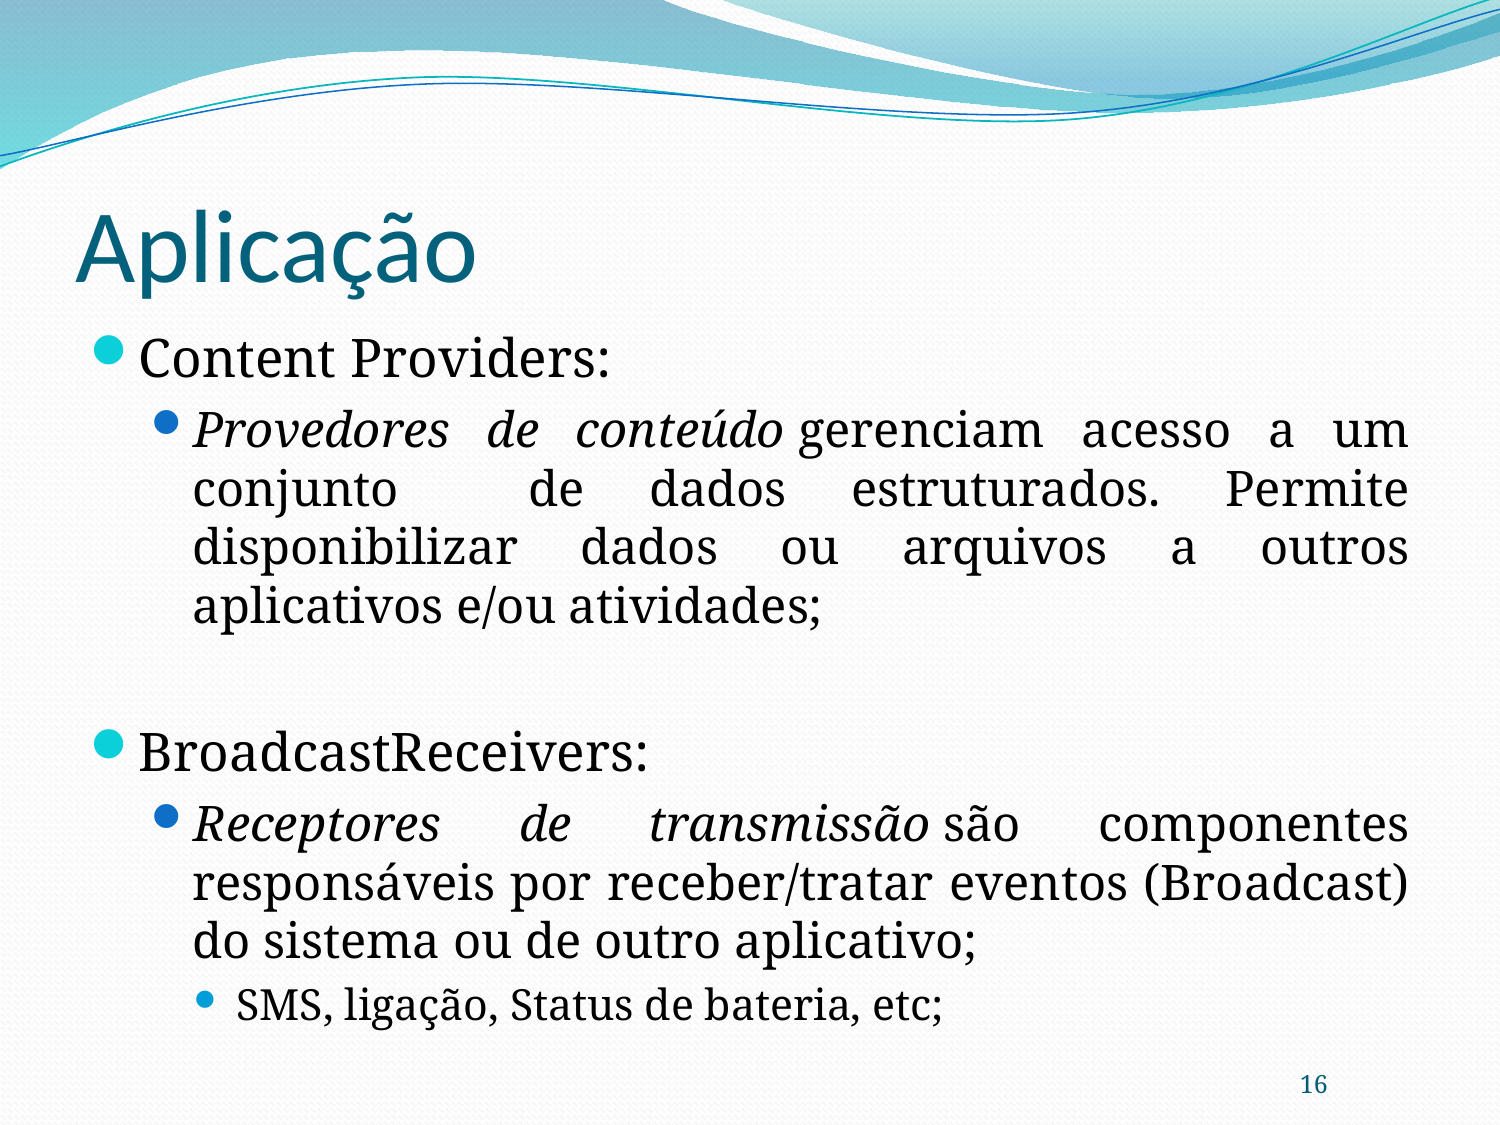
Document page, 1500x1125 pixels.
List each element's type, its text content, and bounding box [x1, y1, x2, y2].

slide_number 16 [1299, 1042, 1425, 1103]
title Aplicação [75, 115, 1425, 303]
list Content Providers: Provedores de conteúdo gerenciam acesso a um conjunto de dados estruturados. Permite disponibilizar dados ou arquivos a outros aplicativos e/ou atividades; BroadcastReceivers: Receptores de transmissão são componentes responsáveis por receber/tratar eventos (Broadcast) do sistema ou de outro aplicativo; SMS, ligação, Status de bateria, etc; [75, 317, 1425, 1038]
